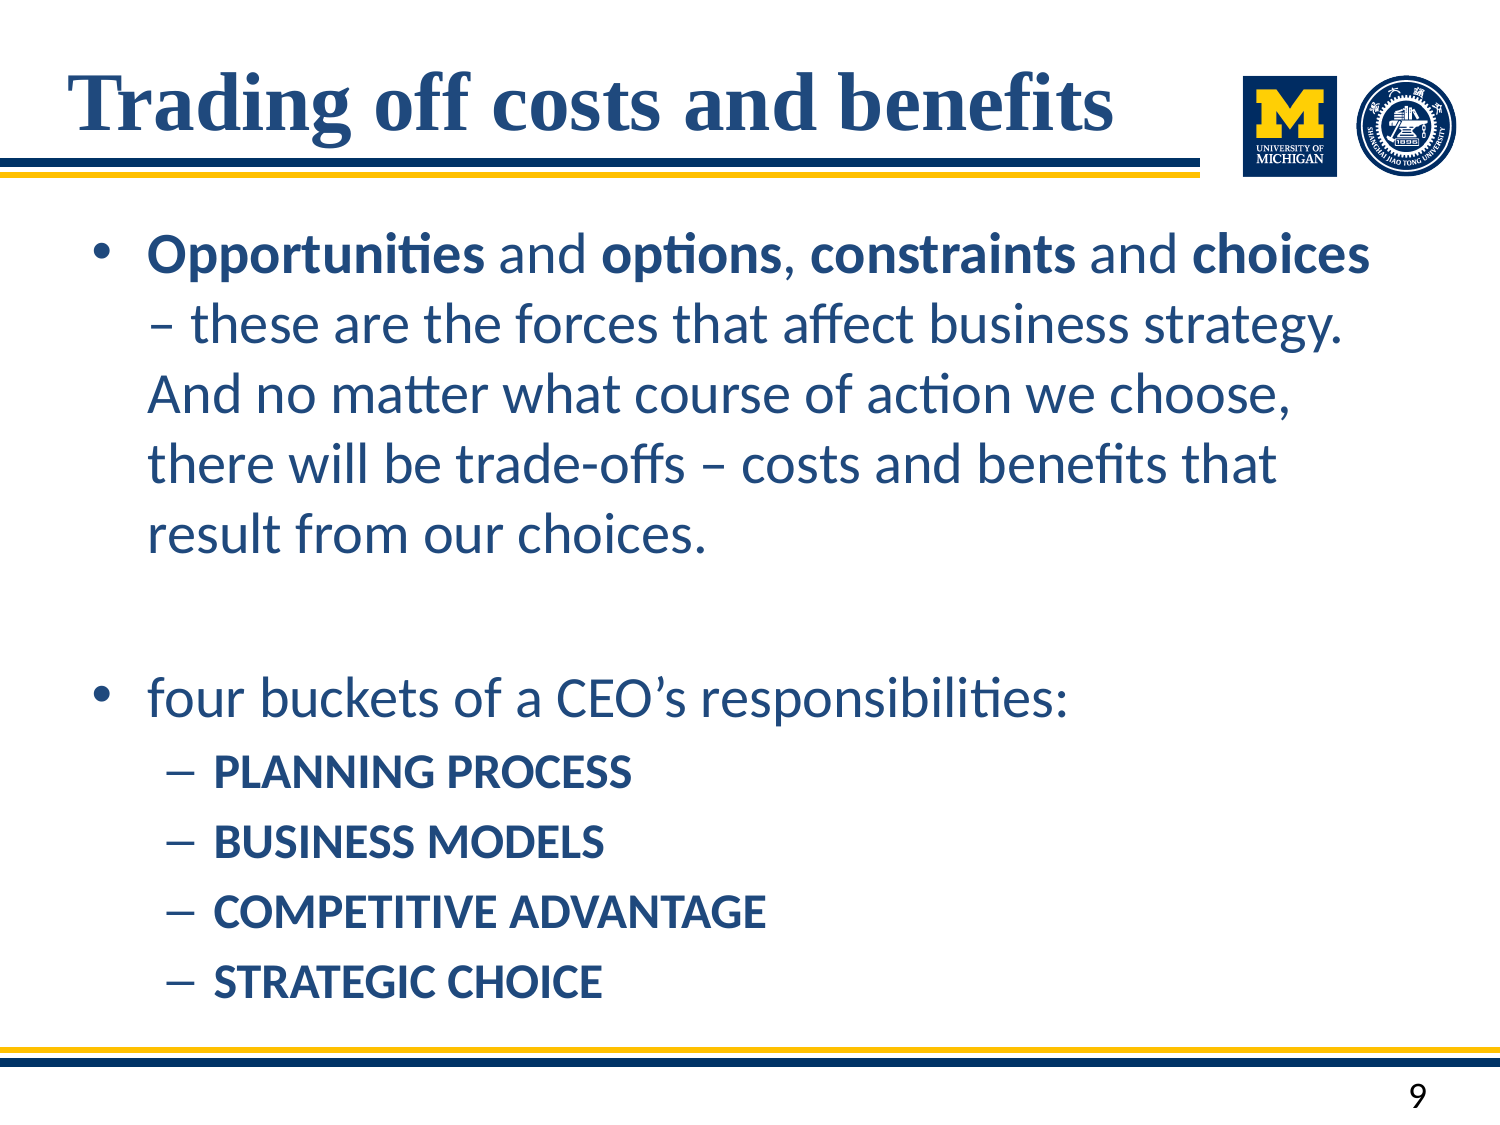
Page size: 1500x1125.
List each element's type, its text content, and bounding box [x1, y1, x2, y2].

list Opportunities and options, constraints and choices – these are the forces that affect business strategy. And no matter what course of action we choose, there will be trade-offs – costs and benefits that result from our choices. four buckets of a CEO’s responsibilities: PLANNING PROCESS BUSINESS MODELS COMPETITIVE ADVANTAGE STRATEGIC CHOICE [76, 208, 1427, 994]
picture [1228, 68, 1463, 182]
title Trading off costs and benefits [41, 32, 1164, 163]
